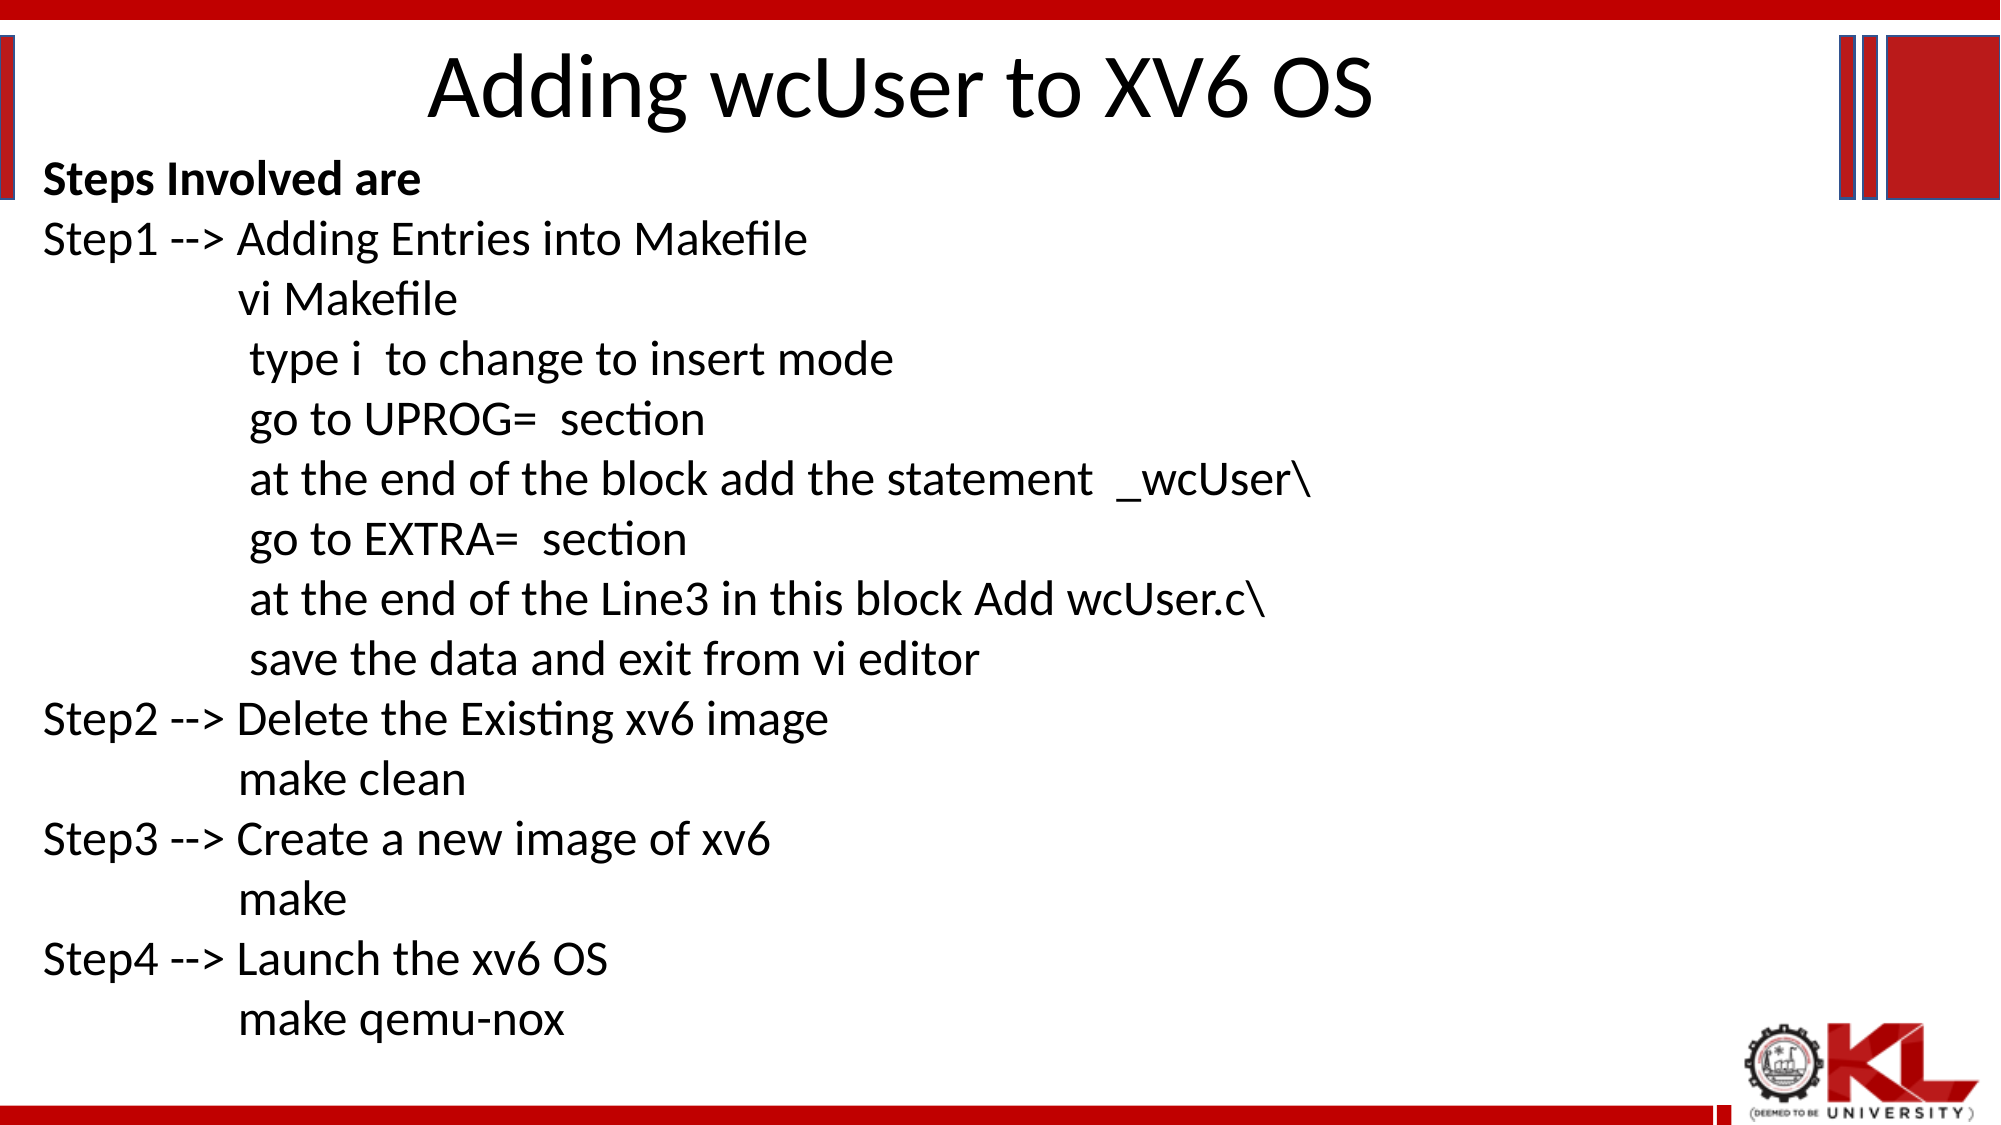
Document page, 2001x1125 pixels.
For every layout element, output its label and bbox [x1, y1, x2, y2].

text_box [0, 0, 2000, 1125]
